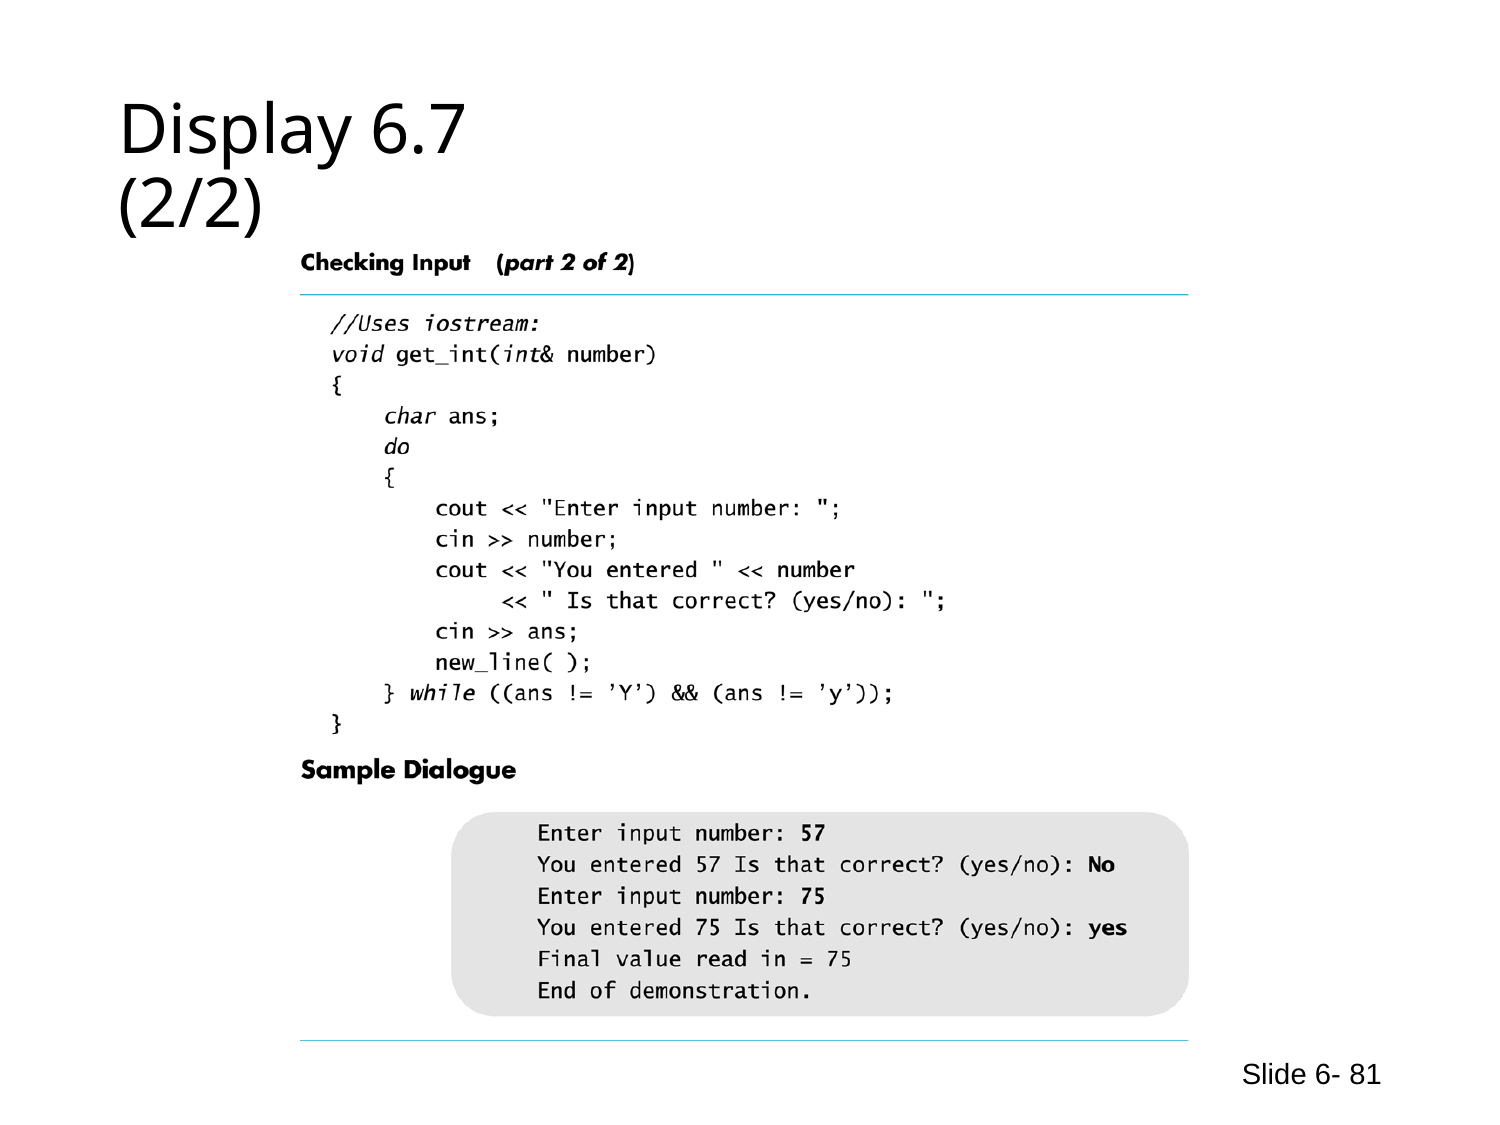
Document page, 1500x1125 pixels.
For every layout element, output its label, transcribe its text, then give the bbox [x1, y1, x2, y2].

slide_number Slide 6- 81 [1059, 1042, 1397, 1103]
title Display 6.7 (2/2) [103, 59, 1397, 278]
picture [300, 248, 1189, 1041]
